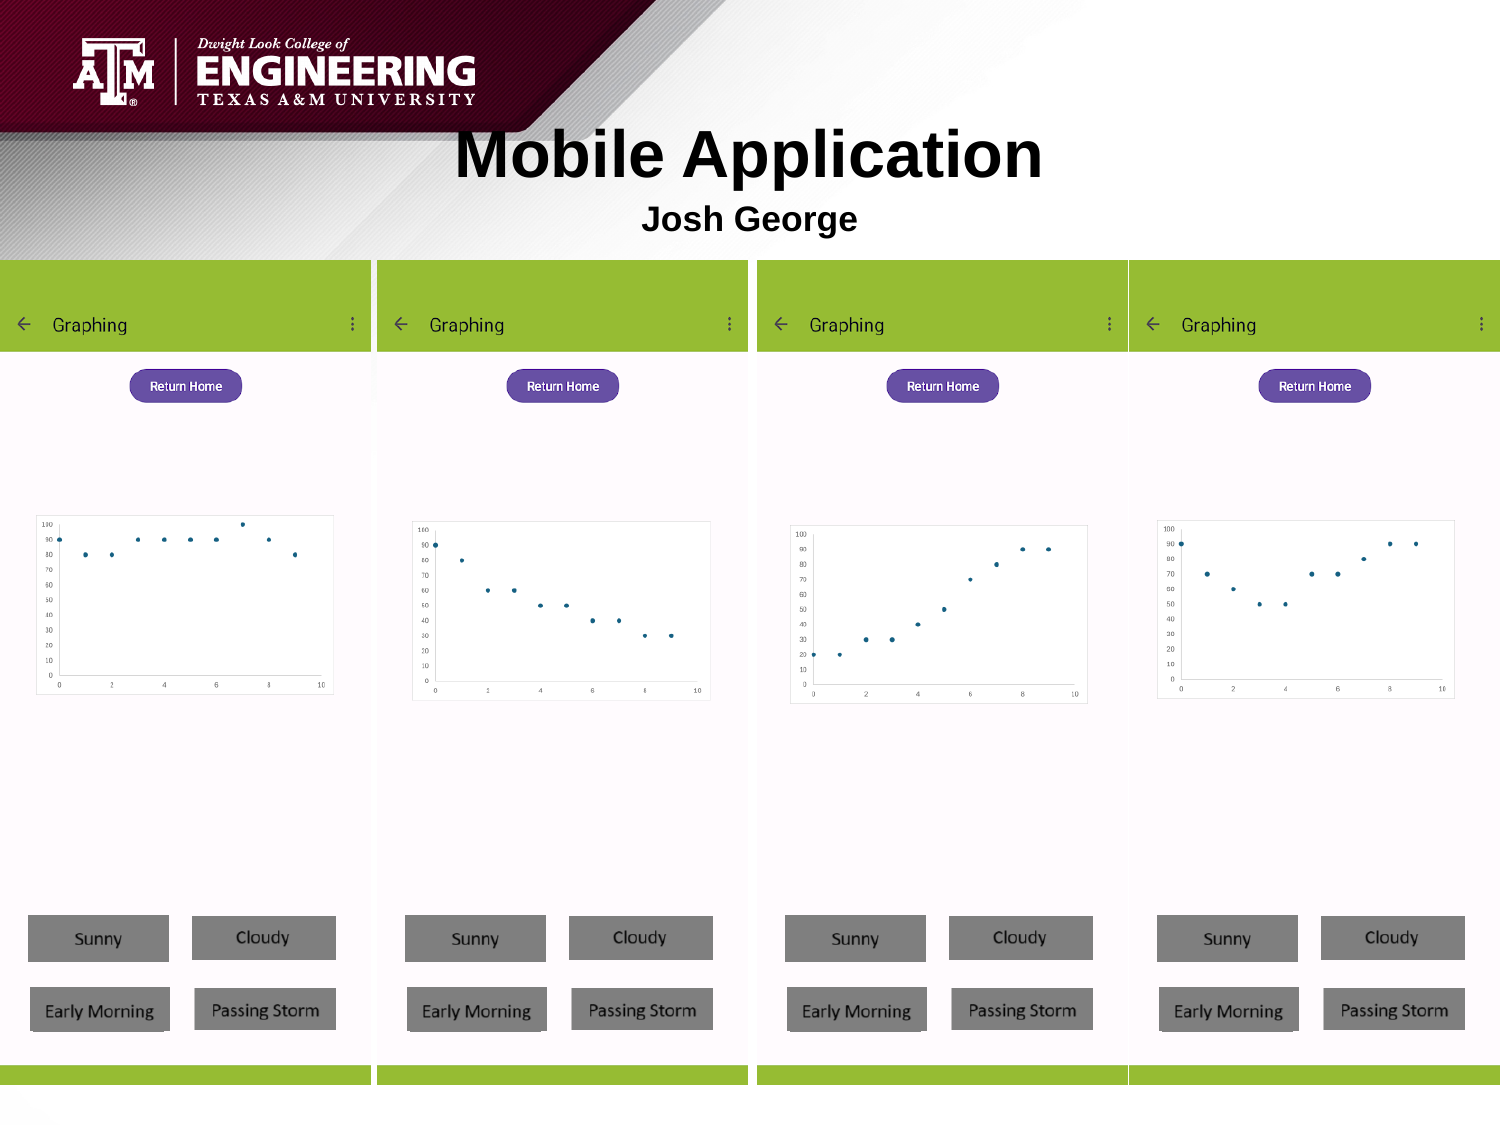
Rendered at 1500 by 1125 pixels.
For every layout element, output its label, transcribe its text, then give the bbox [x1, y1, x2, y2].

picture [0, 0, 1500, 1125]
text_box Mobile Application Josh George [74, 103, 1425, 235]
